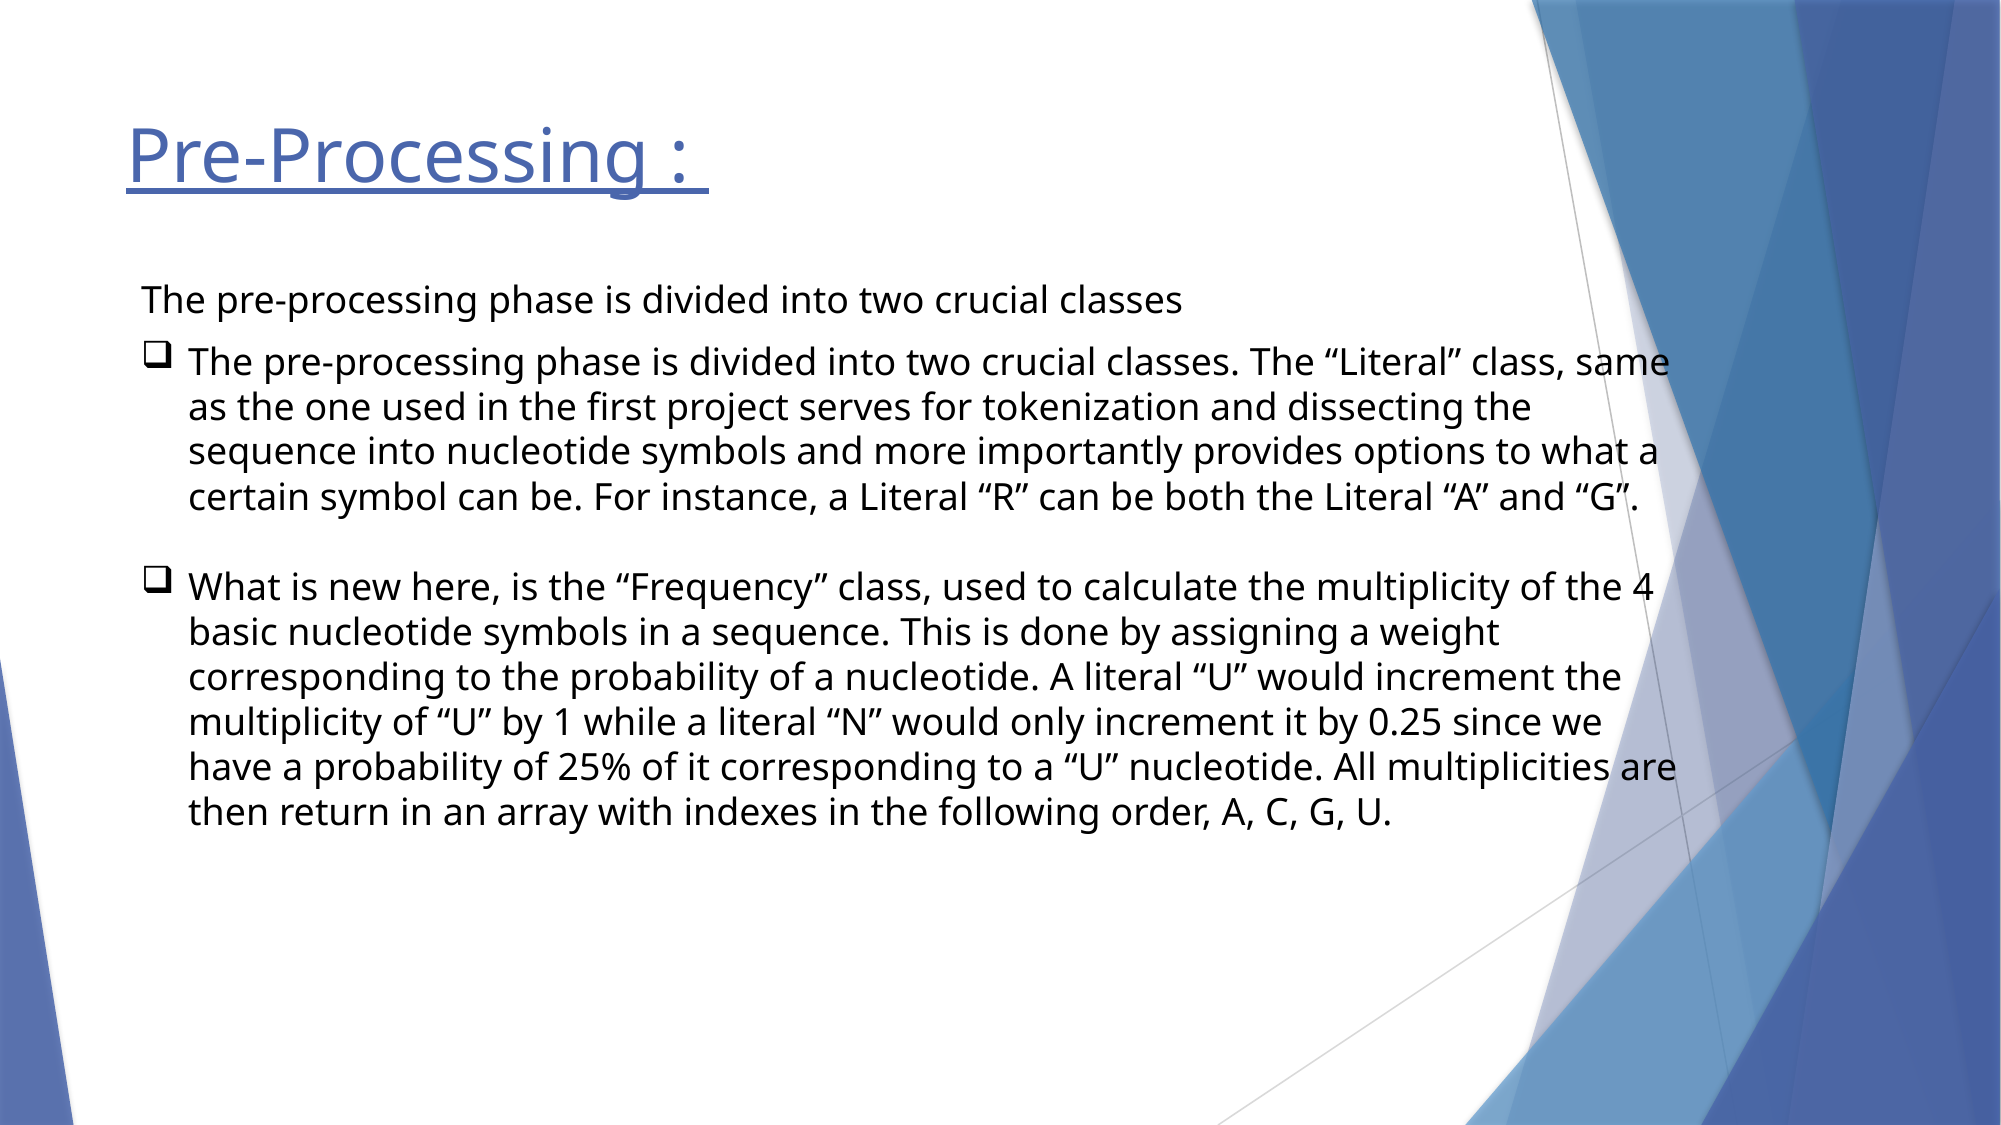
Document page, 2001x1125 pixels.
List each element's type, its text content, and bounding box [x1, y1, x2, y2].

text_box The pre-processing phase is divided into two crucial classes The pre-processing phase is divided into two crucial classes. The “Literal” class, same as the one used in the first project serves for tokenization and dissecting the sequence into nucleotide symbols and more importantly provides options to what a certain symbol can be. For instance, a Literal “R” can be both the Literal “A” and “G”. What is new here, is the “Frequency” class, used to calculate the multiplicity of the 4 basic nucleotide symbols in a sequence. This is done by assigning a weight corresponding to the probability of a nucleotide. A literal “U” would increment the multiplicity of “U” by 1 while a literal “N” would only increment it by 0.25 since we have a probability of 25% of it corresponding to a “U” nucleotide. All multiplicities are then return in an array with indexes in the following order, A, C, G, U. [126, 265, 1700, 885]
title Pre-Processing : [111, 99, 1522, 317]
